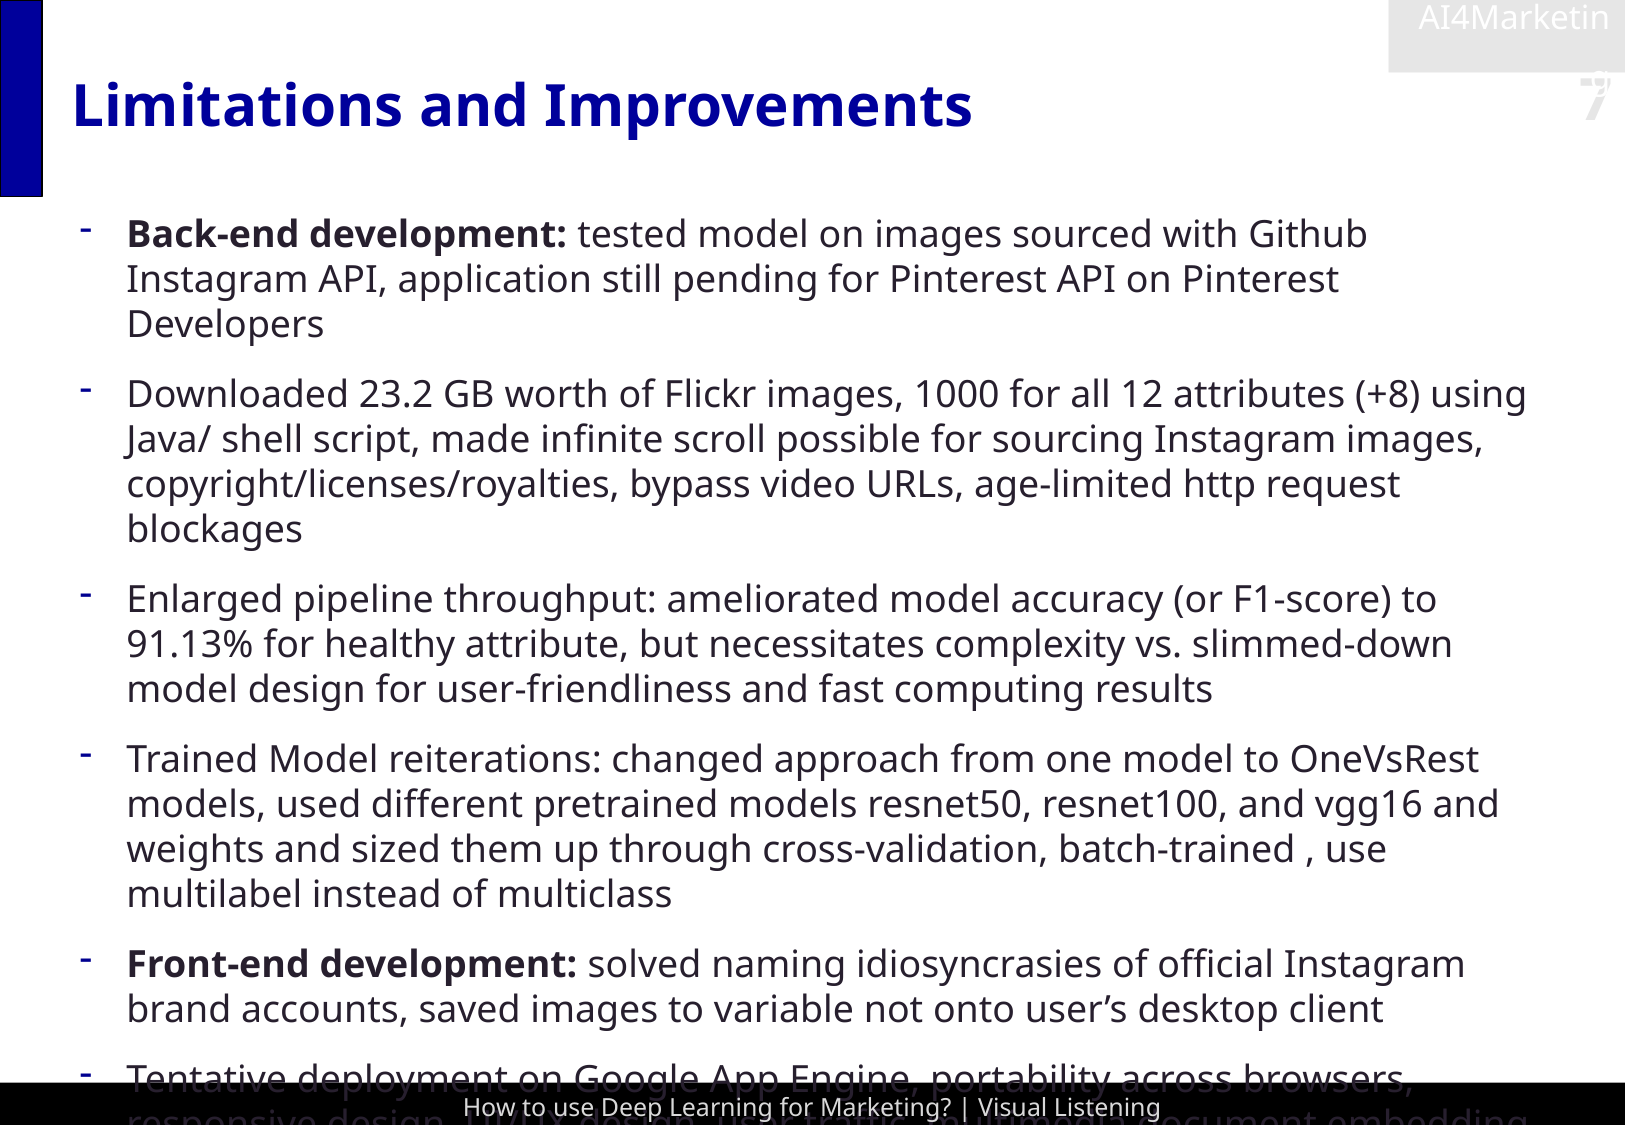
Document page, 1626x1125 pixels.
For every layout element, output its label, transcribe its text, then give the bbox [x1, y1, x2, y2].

list AI4Marketing [1388, 0, 1625, 73]
list How to use Deep Learning for Marketing? | Visual Listening [0, 1092, 1625, 1125]
title Limitations and Improvements [56, 60, 1374, 154]
list Back-end development: tested model on images sourced with Github Instagram API, application still pending for Pinterest API on Pinterest Developers Downloaded 23.2 GB worth of Flickr images, 1000 for all 12 attributes (+8) using Java/ shell script, made infinite scroll possible for sourcing Instagram images, copyright/licenses/royalties, bypass video URLs, age-limited http request blockages Enlarged pipeline throughput: ameliorated model accuracy (or F1-score) to 91.13% for healthy attribute, but necessitates complexity vs. slimmed-down model design for user-friendliness and fast computing results Trained Model reiterations: changed approach from one model to OneVsRest models, used different pretrained models resnet50, resnet100, and vgg16 and weights and sized them up through cross-validation, batch-trained , use multilabel instead of multiclass Front-end development: solved naming idiosyncrasies of official Instagram brand accounts, saved images to variable not onto user’s desktop client Tentative deployment on Google App Engine, portability across browsers, responsive design, UI/UX design, user traffic, multimedia document embedding [64, 202, 1561, 962]
